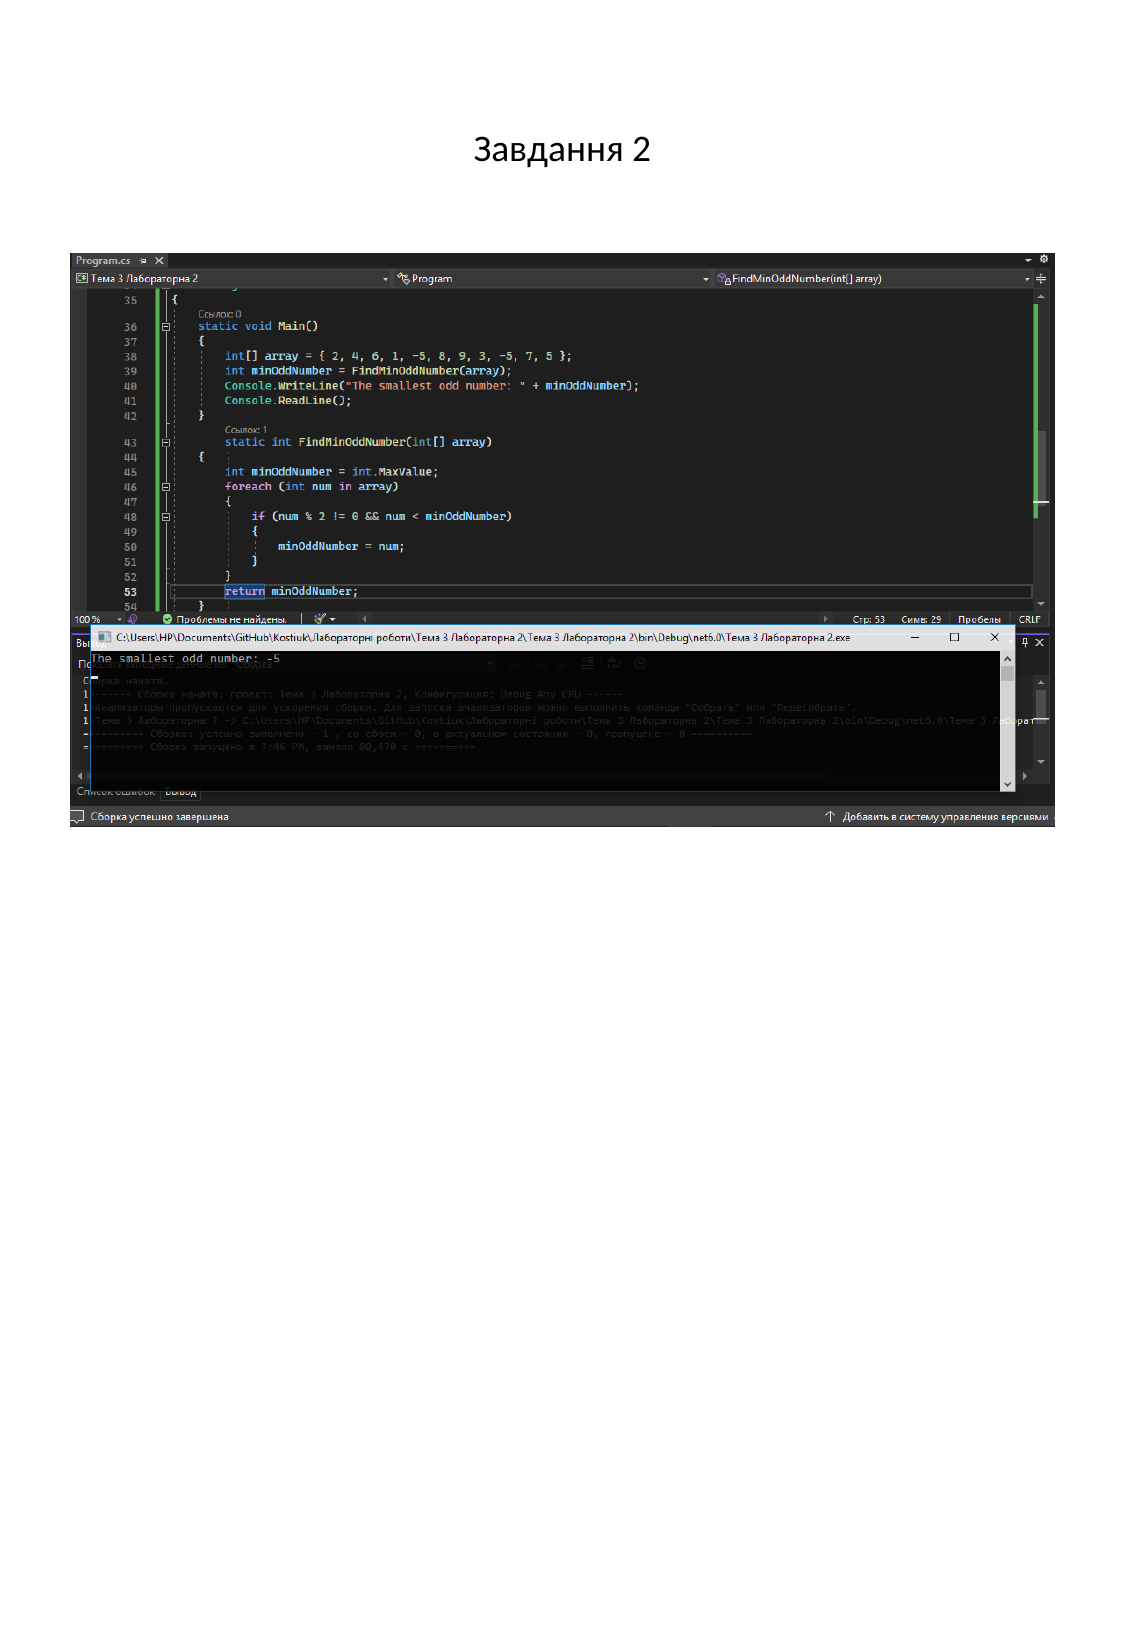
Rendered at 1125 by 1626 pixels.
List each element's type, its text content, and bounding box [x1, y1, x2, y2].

text_box Завдання 2 [140, 121, 985, 191]
picture [70, 253, 1055, 827]
